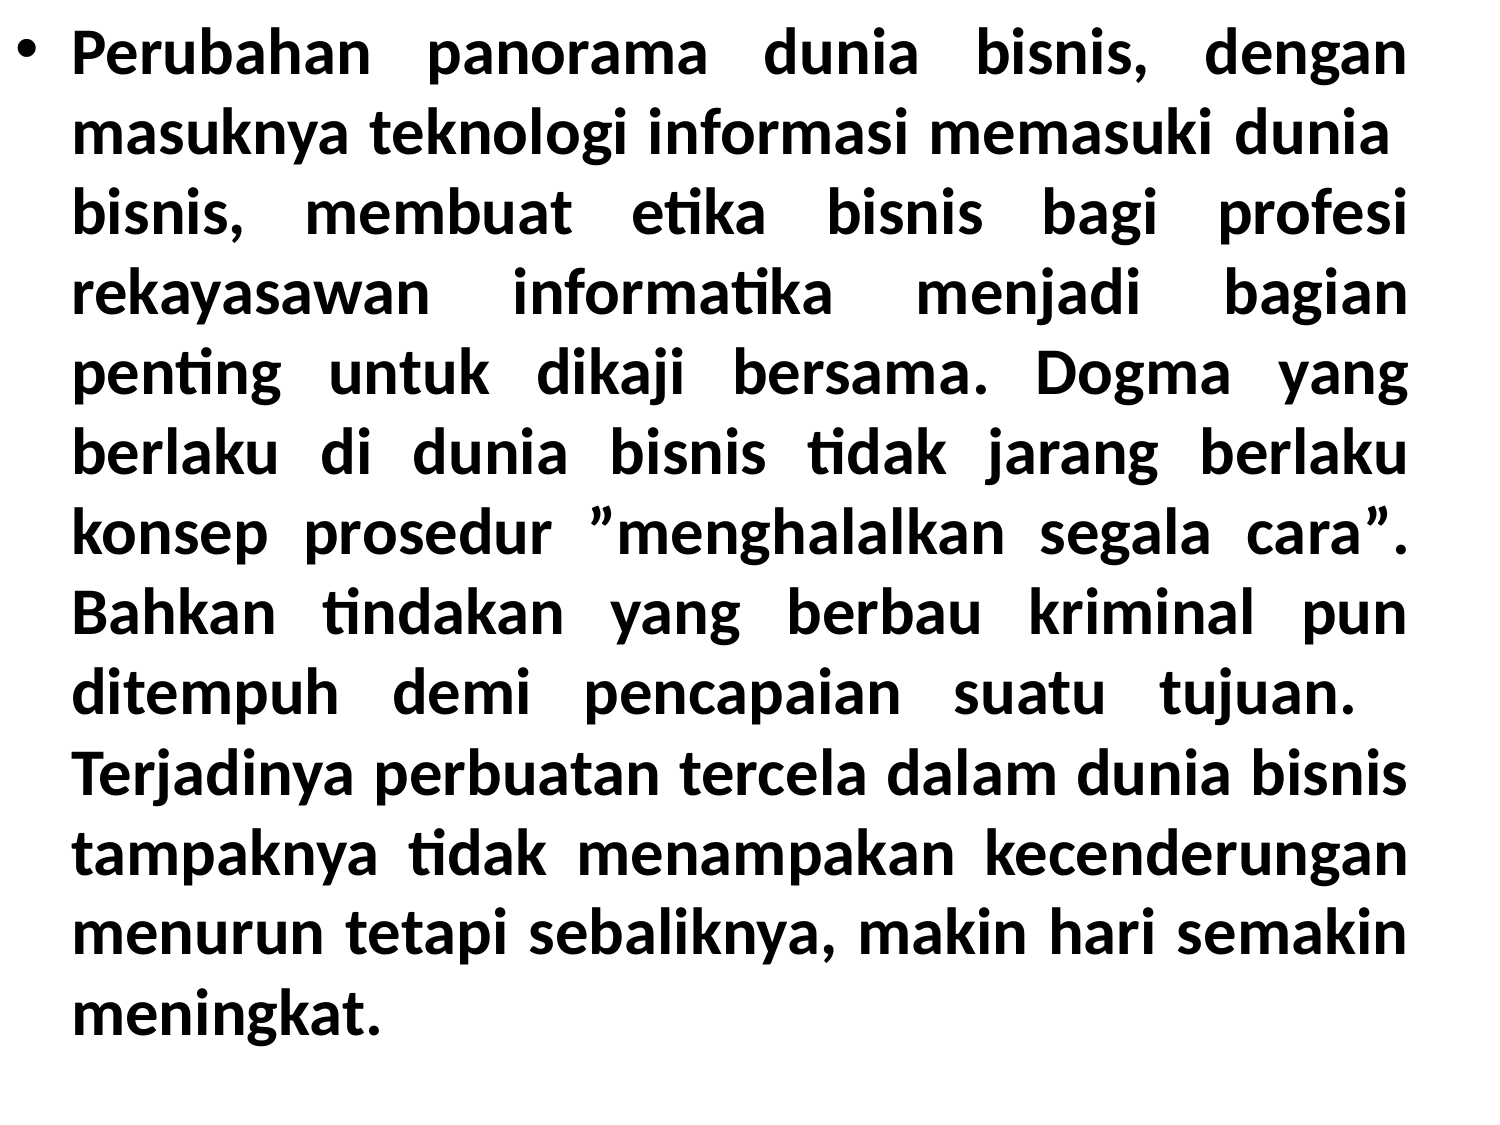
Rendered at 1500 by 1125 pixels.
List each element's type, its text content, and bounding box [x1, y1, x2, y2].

list Perubahan panorama dunia bisnis, dengan masuknya teknologi informasi memasuki dunia bisnis, membuat etika bisnis bagi profesi rekayasawan informatika menjadi bagian penting untuk dikaji bersama. Dogma yang berlaku di dunia bisnis tidak jarang berlaku konsep prosedur ”menghalalkan segala cara”. Bahkan tindakan yang berbau kriminal pun ditempuh demi pencapaian suatu tujuan. Terjadinya perbuatan tercela dalam dunia bisnis tampaknya tidak menampakan kecenderungan menurun tetapi sebaliknya, makin hari semakin meningkat. [0, 0, 1425, 1125]
